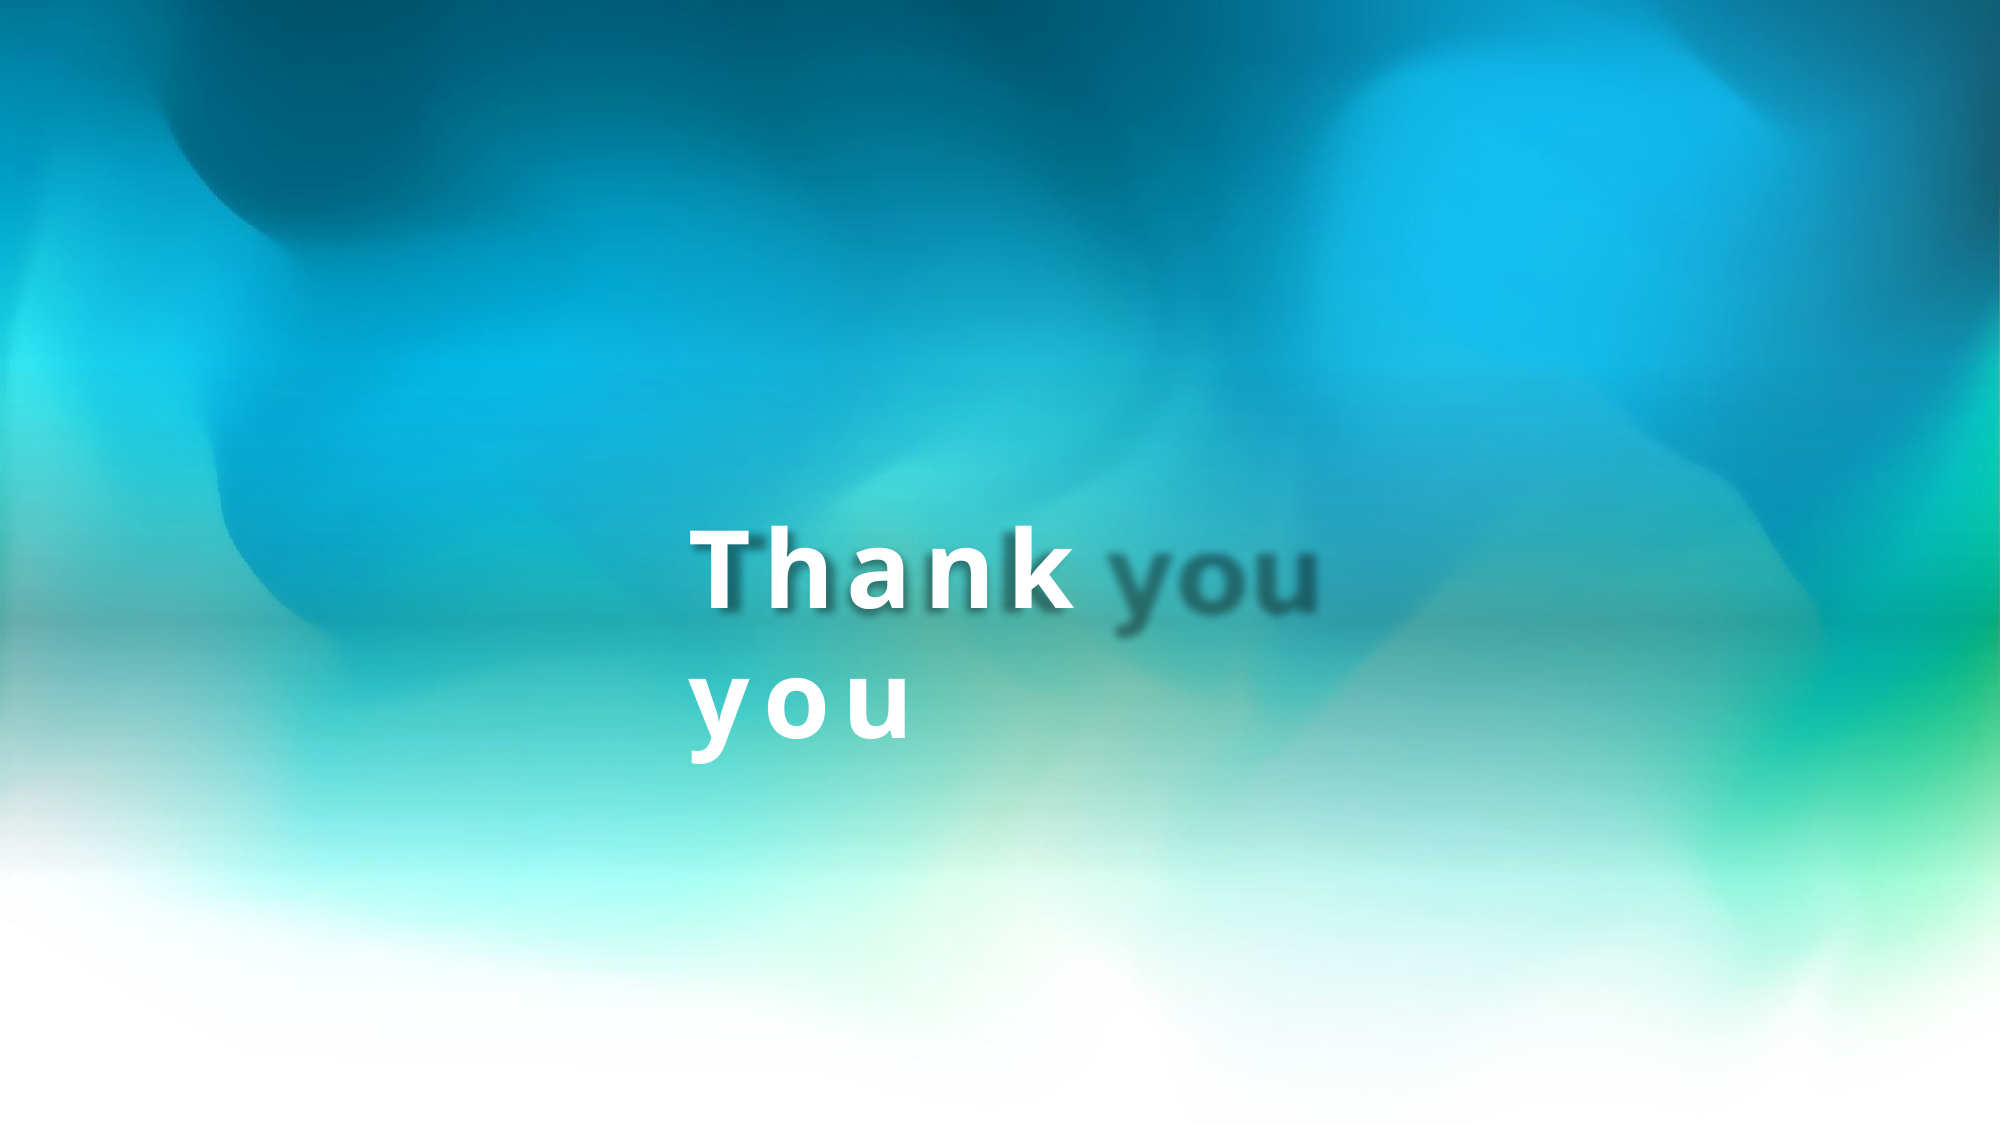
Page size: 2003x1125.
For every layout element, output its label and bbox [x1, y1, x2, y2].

text_box [0, 0, 2001, 1125]
